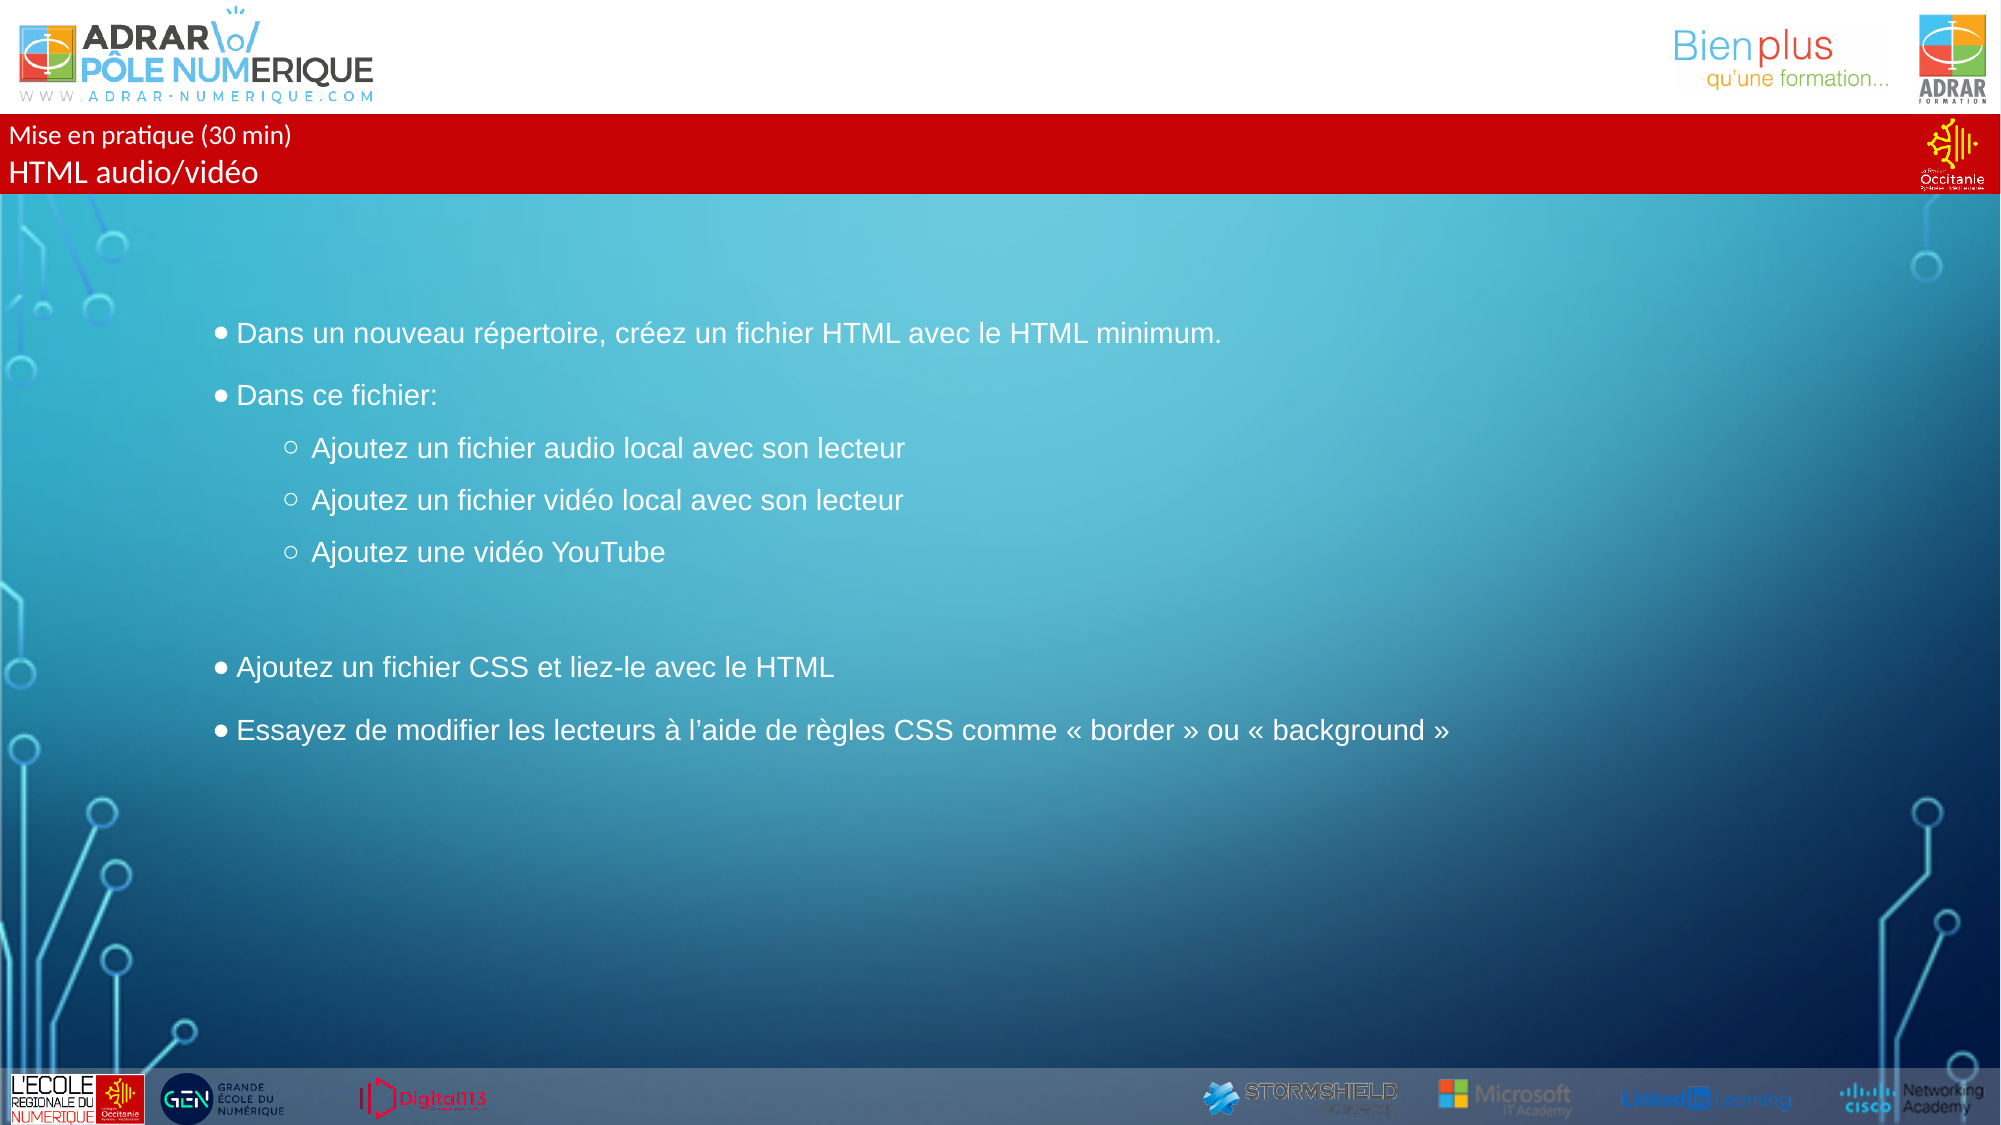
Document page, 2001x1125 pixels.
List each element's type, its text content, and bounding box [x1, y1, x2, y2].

picture [1916, 11, 1988, 106]
text_box Mise en pratique (30 min) HTML audio/vidéo [0, 102, 383, 205]
picture [10, 0, 384, 109]
picture [347, 1076, 498, 1122]
picture [1202, 1076, 1397, 1121]
picture [10, 1071, 145, 1125]
picture [1675, 29, 1888, 90]
list Dans un nouveau répertoire, créez un fichier HTML avec le HTML minimum. Dans ce fichier: Ajoutez un fichier audio local avec son lecteur Ajoutez un fichier vidéo local avec son lecteur Ajoutez une vidéo YouTube Ajoutez un fichier CSS et liez-le avec le HTML Essayez de modifier les lecteurs à l’aide de règles CSS comme « border » ou « background » [183, 299, 1863, 820]
picture [0, 114, 2001, 1125]
